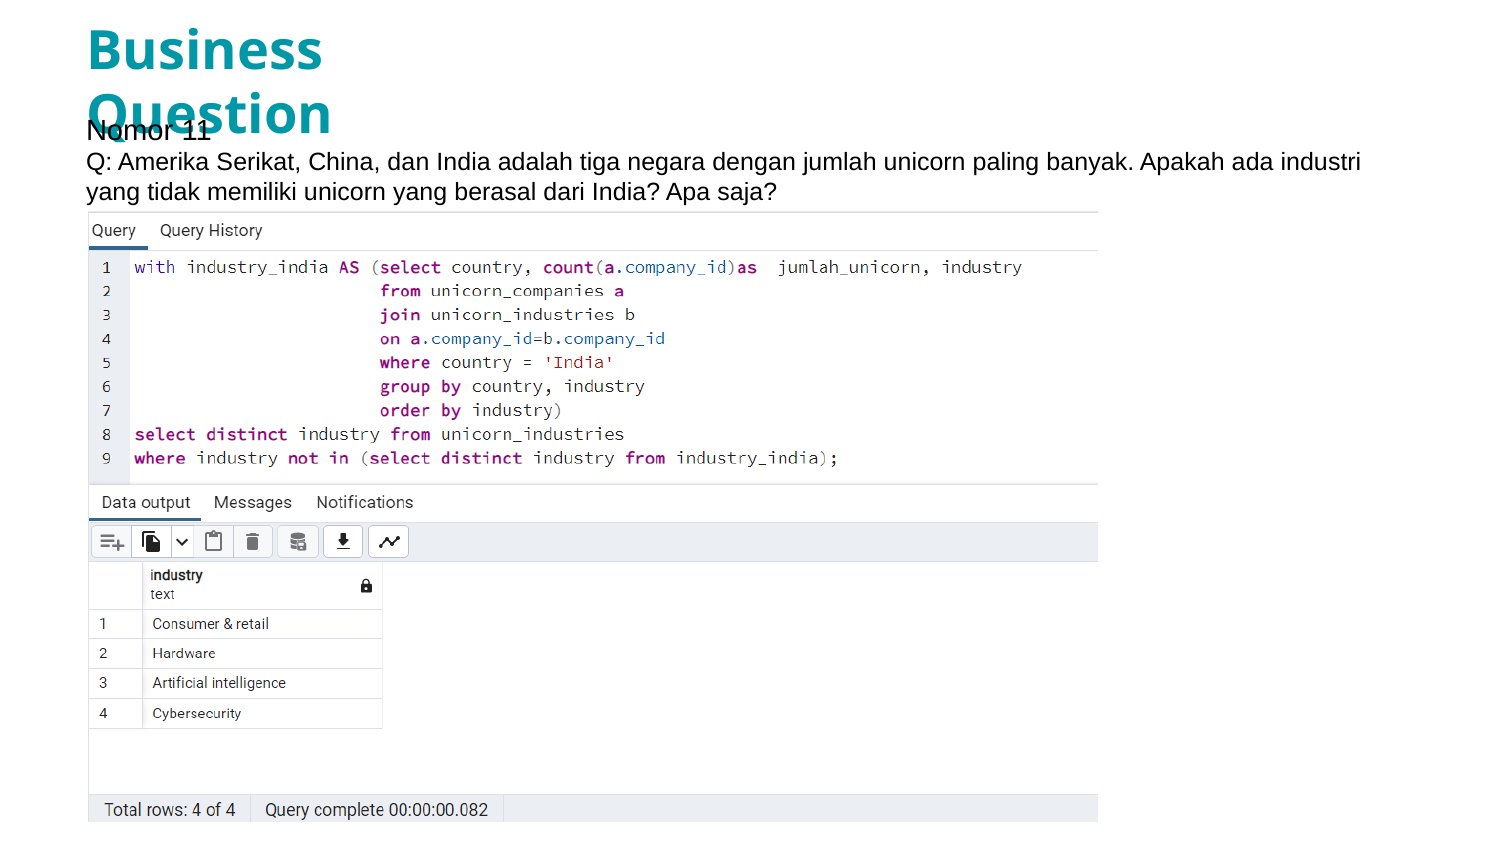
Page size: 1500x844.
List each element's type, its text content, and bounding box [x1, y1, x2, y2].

text_box Business Question [71, 0, 564, 95]
picture [88, 211, 1098, 823]
text_box Nomor 11 Q: Amerika Serikat, China, dan India adalah tiga negara dengan jumlah unicorn paling banyak. Apakah ada industri yang tidak memiliki unicorn yang berasal dari India? Apa saja? [71, 95, 1397, 221]
